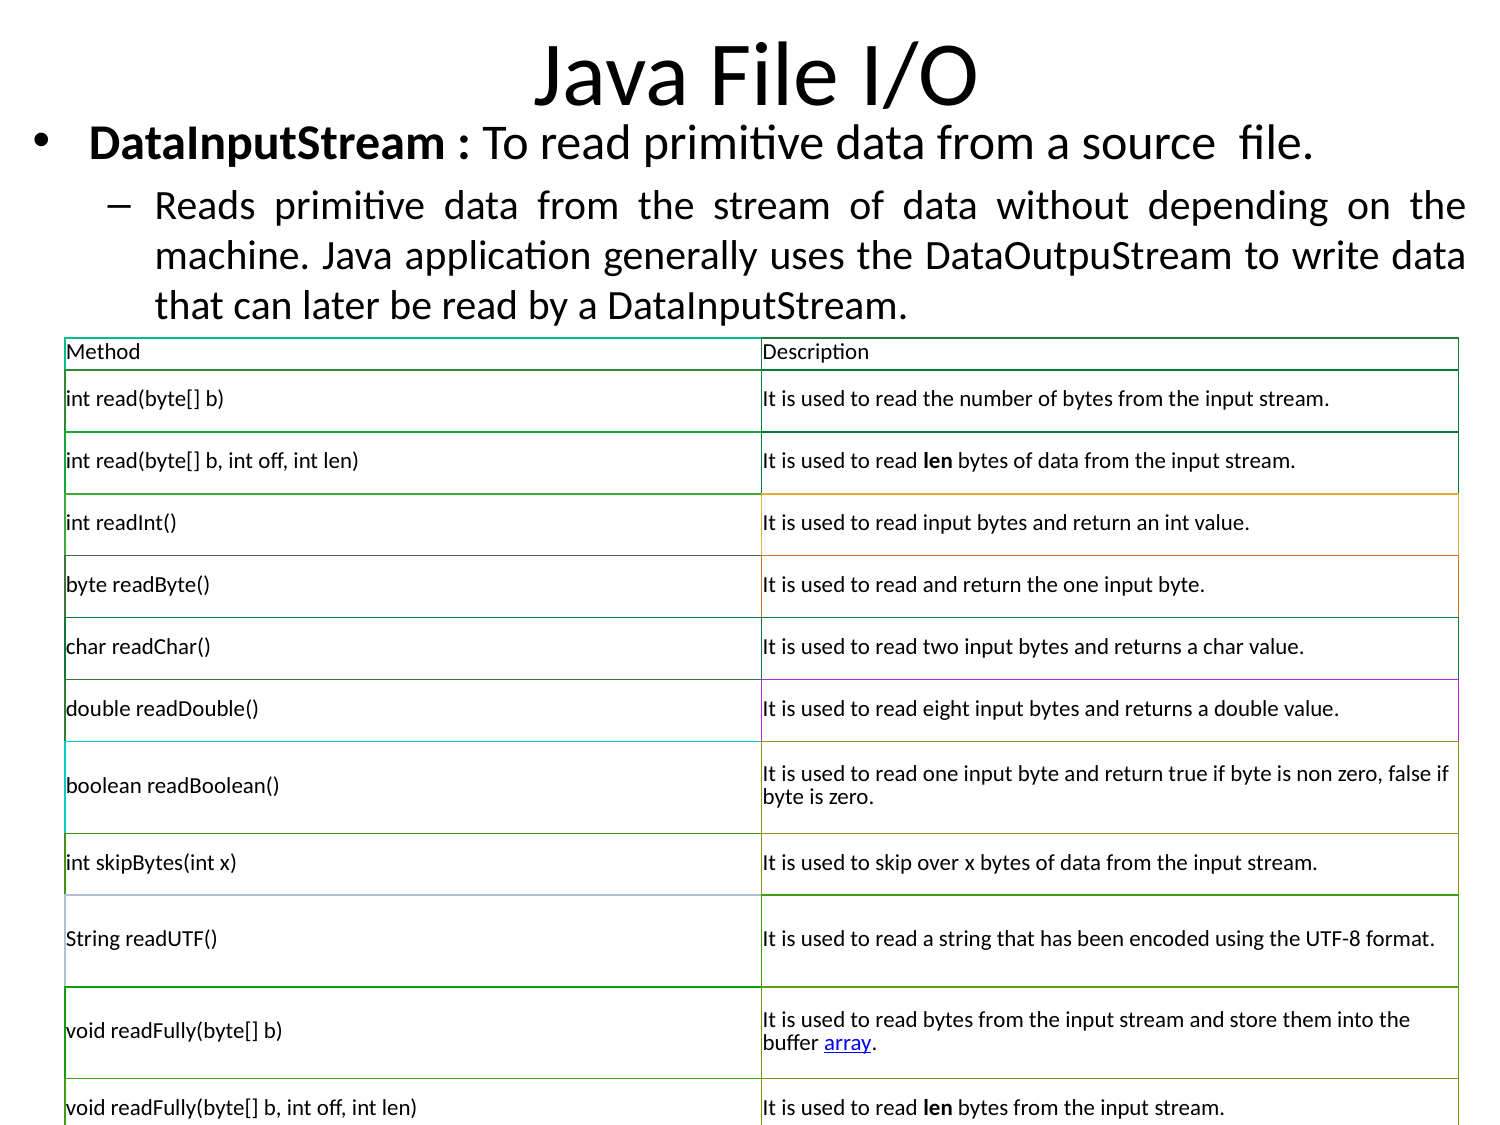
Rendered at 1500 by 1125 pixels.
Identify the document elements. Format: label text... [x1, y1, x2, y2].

table_cell It is used to read and return the one input byte. [762, 556, 1458, 617]
table_cell It is used to read len bytes from the input stream. [762, 1079, 1458, 1125]
list DataInputStream : To read primitive data from a source file. Reads primitive data from the stream of data without depending on the machine. Java application generally uses the DataOutpuStream to write data that can later be read by a DataInputStream. Commonly used methods [17, 101, 1483, 1012]
table_cell int skipBytes(int x) [66, 834, 761, 894]
table_cell It is used to read two input bytes and returns a char value. [762, 618, 1458, 679]
table_cell It is used to read one input byte and return true if byte is non zero, false if byte is zero. [762, 742, 1458, 833]
table_cell byte readByte() [66, 556, 761, 617]
table_cell String readUTF() [66, 896, 761, 986]
table_cell It is used to skip over x bytes of data from the input stream. [762, 834, 1458, 894]
table_cell boolean readBoolean() [66, 742, 761, 833]
table_cell It is used to read bytes from the input stream and store them into the buffer array. [762, 988, 1458, 1078]
table_cell It is used to read eight input bytes and returns a double value. [762, 680, 1458, 741]
table_cell int read(byte[] b, int off, int len) [66, 433, 761, 493]
table_cell It is used to read len bytes of data from the input stream. [762, 433, 1458, 493]
title Java File I/O [88, 0, 1425, 101]
table_cell double readDouble() [66, 680, 761, 741]
table_header Description [762, 339, 1458, 369]
table_cell It is used to read input bytes and return an int value. [762, 495, 1458, 555]
table_cell void readFully(byte[] b) [66, 988, 761, 1078]
table_cell int readInt() [66, 495, 761, 555]
table_cell int read(byte[] b) [66, 371, 761, 431]
table_cell char readChar() [66, 618, 761, 679]
table_cell It is used to read the number of bytes from the input stream. [762, 371, 1458, 431]
table_cell void readFully(byte[] b, int off, int len) [66, 1079, 761, 1125]
table_header Method [66, 339, 761, 369]
table_cell It is used to read a string that has been encoded using the UTF-8 format. [762, 896, 1458, 986]
